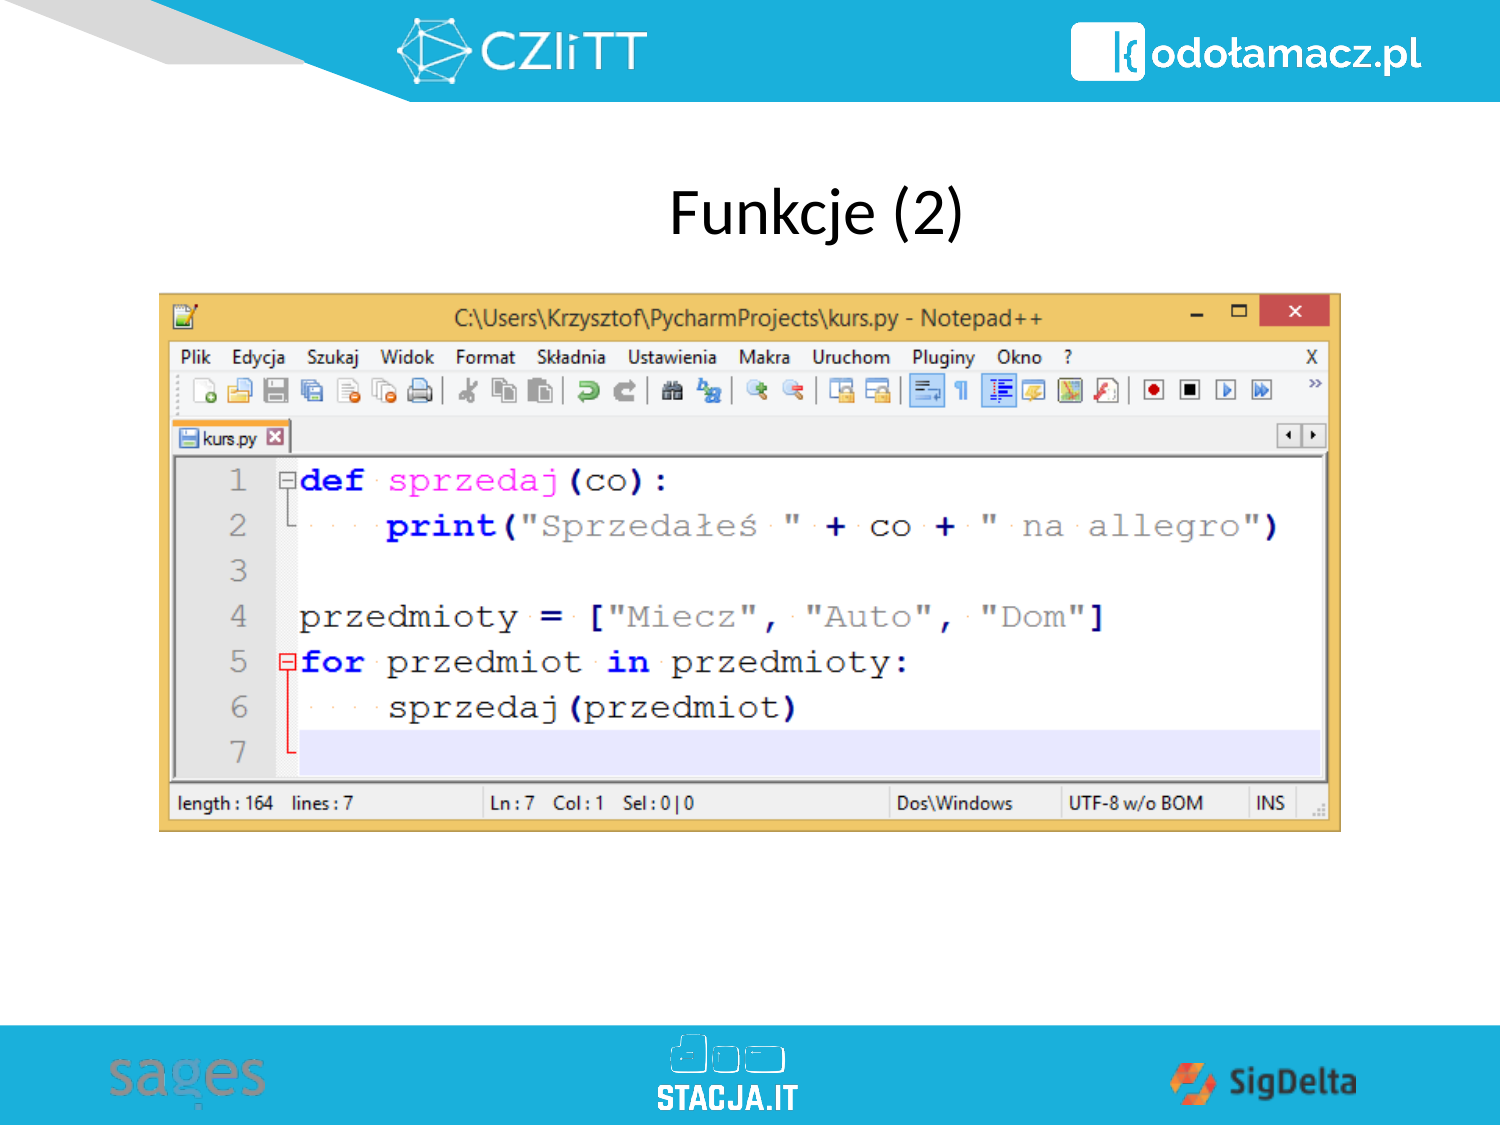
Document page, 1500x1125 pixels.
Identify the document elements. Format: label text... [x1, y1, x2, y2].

text_box Funkcje (2) [490, 160, 1058, 256]
picture [397, 18, 647, 84]
picture [110, 1058, 265, 1110]
picture [651, 1030, 804, 1115]
picture [159, 292, 1341, 832]
picture [1045, 0, 1447, 113]
picture [1170, 1063, 1356, 1105]
